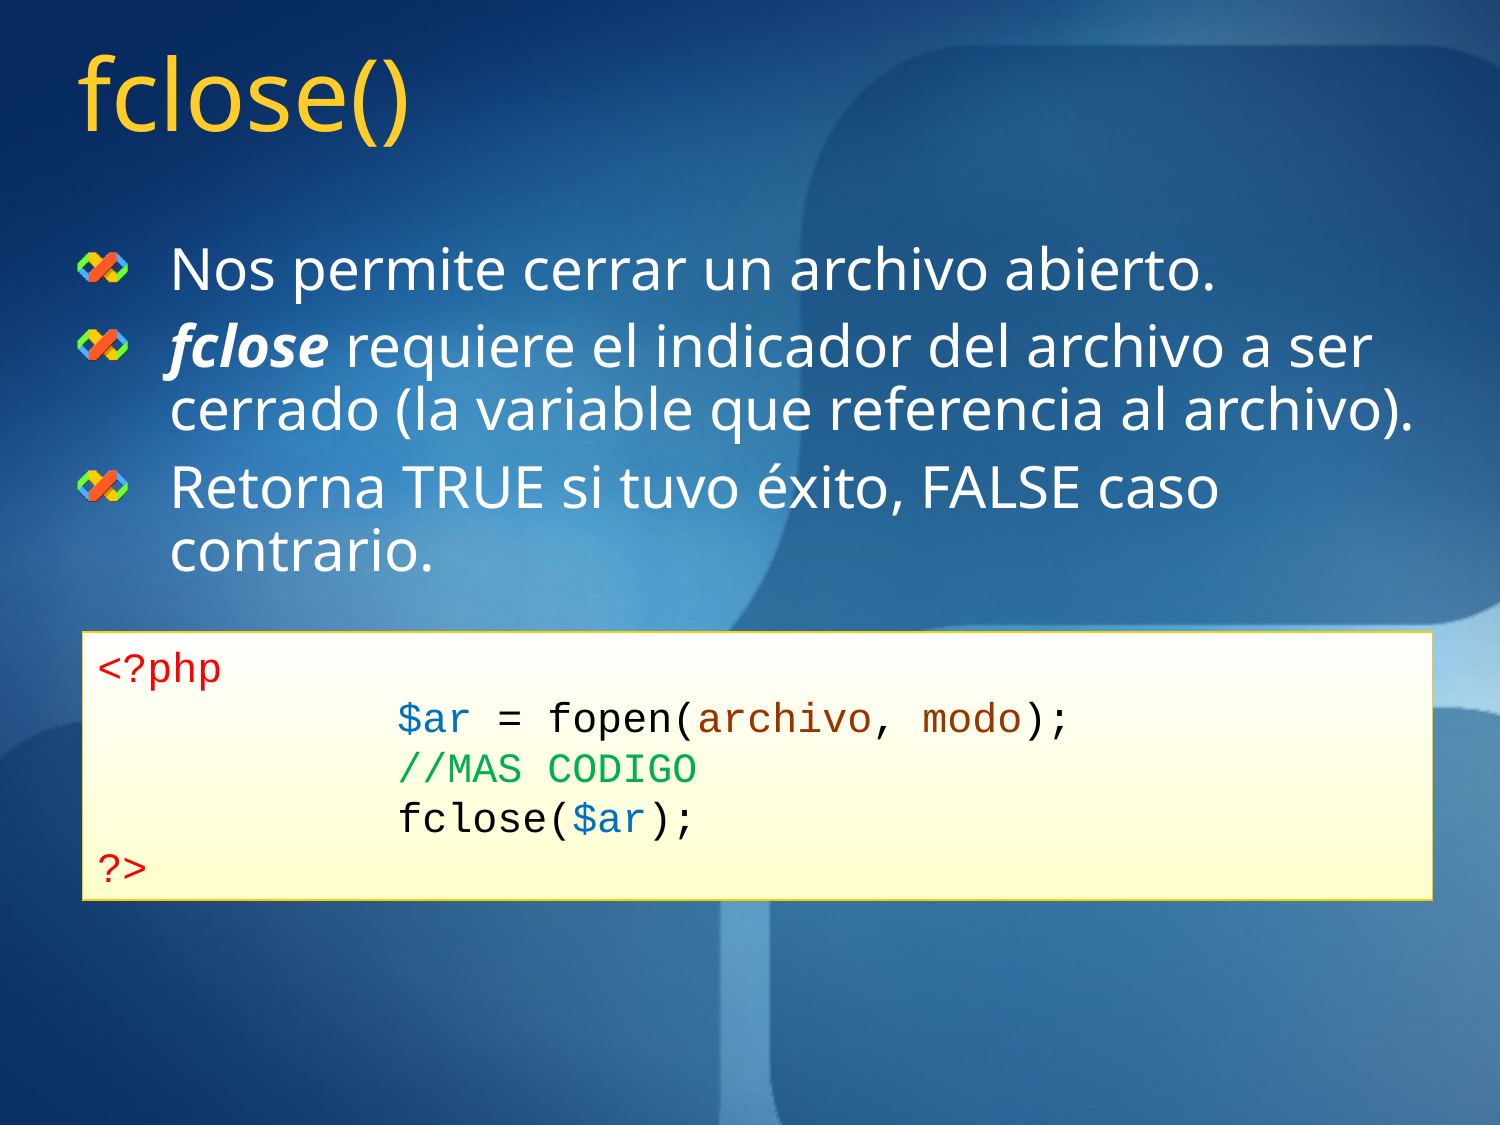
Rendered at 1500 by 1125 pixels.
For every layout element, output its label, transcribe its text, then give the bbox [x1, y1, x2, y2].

picture [0, 0, 1500, 1125]
list Nos permite cerrar un archivo abierto. fclose requiere el indicador del archivo a ser cerrado (la variable que referencia al archivo). Retorna TRUE si tuvo éxito, FALSE caso contrario. [62, 231, 1439, 538]
text_box <?php $ar = fopen(archivo, modo); //MAS CODIGO fclose($ar); ?> [82, 631, 1433, 900]
title fclose() [62, 37, 1440, 162]
